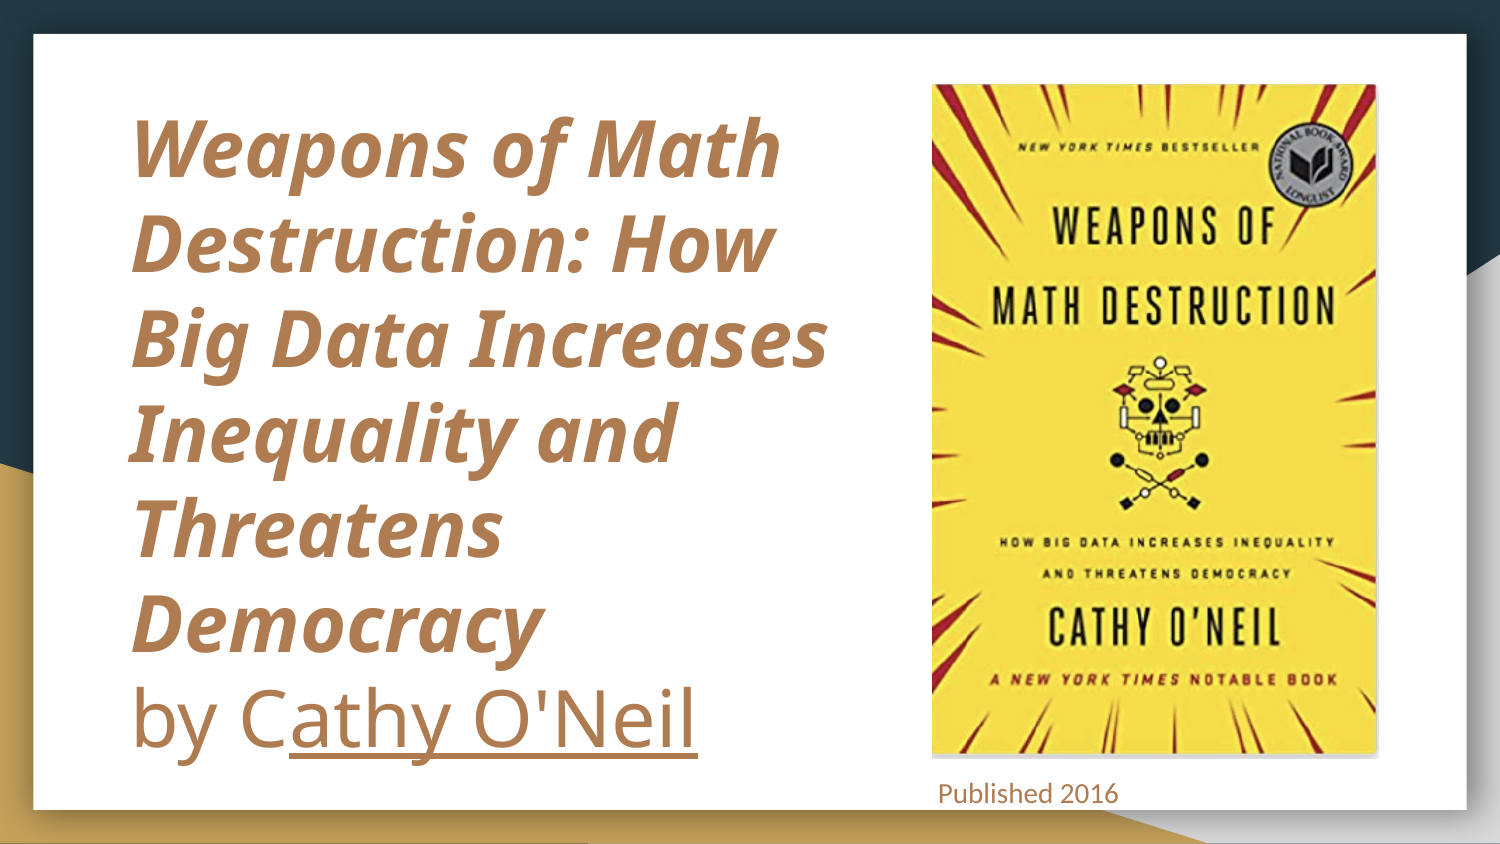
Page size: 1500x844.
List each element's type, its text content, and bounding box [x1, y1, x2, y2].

text_box Published 2016 [922, 758, 1151, 840]
text_box Weapons of Math Destruction: How Big Data Increases Inequality and Threatens Democracy by Cathy O'Neil [115, 83, 866, 729]
picture [932, 84, 1379, 760]
